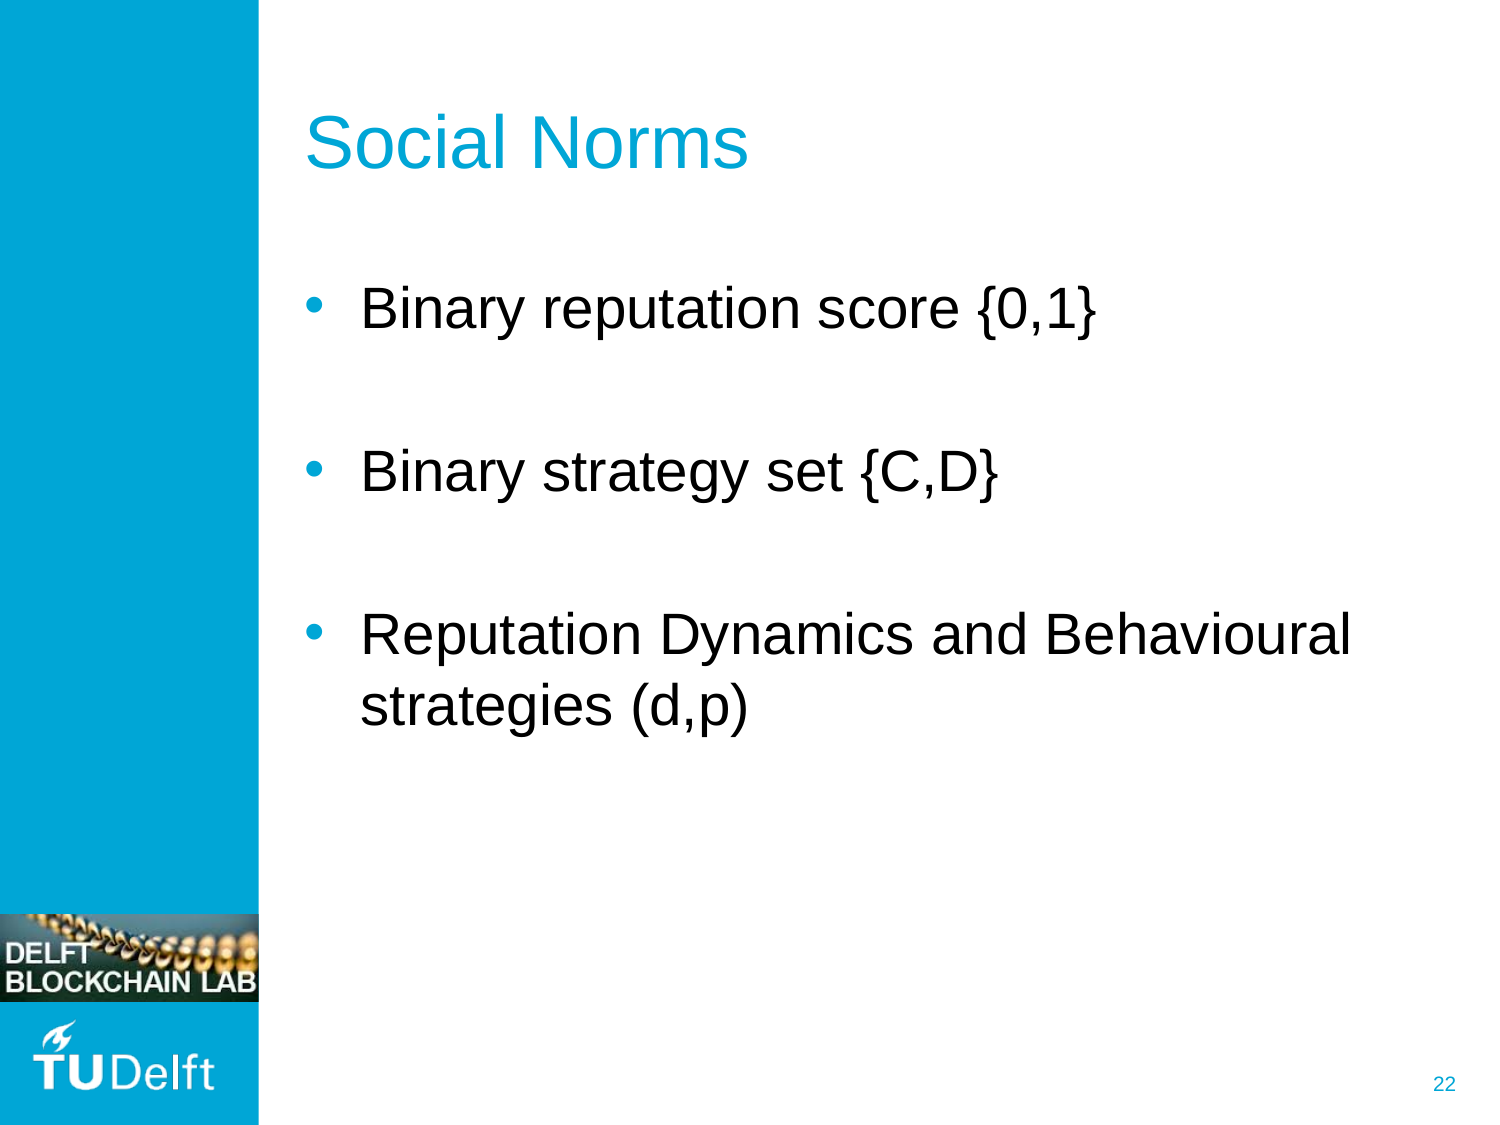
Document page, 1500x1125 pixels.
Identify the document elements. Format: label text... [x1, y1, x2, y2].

title Social Norms [289, 45, 1455, 233]
picture [0, 915, 259, 1001]
